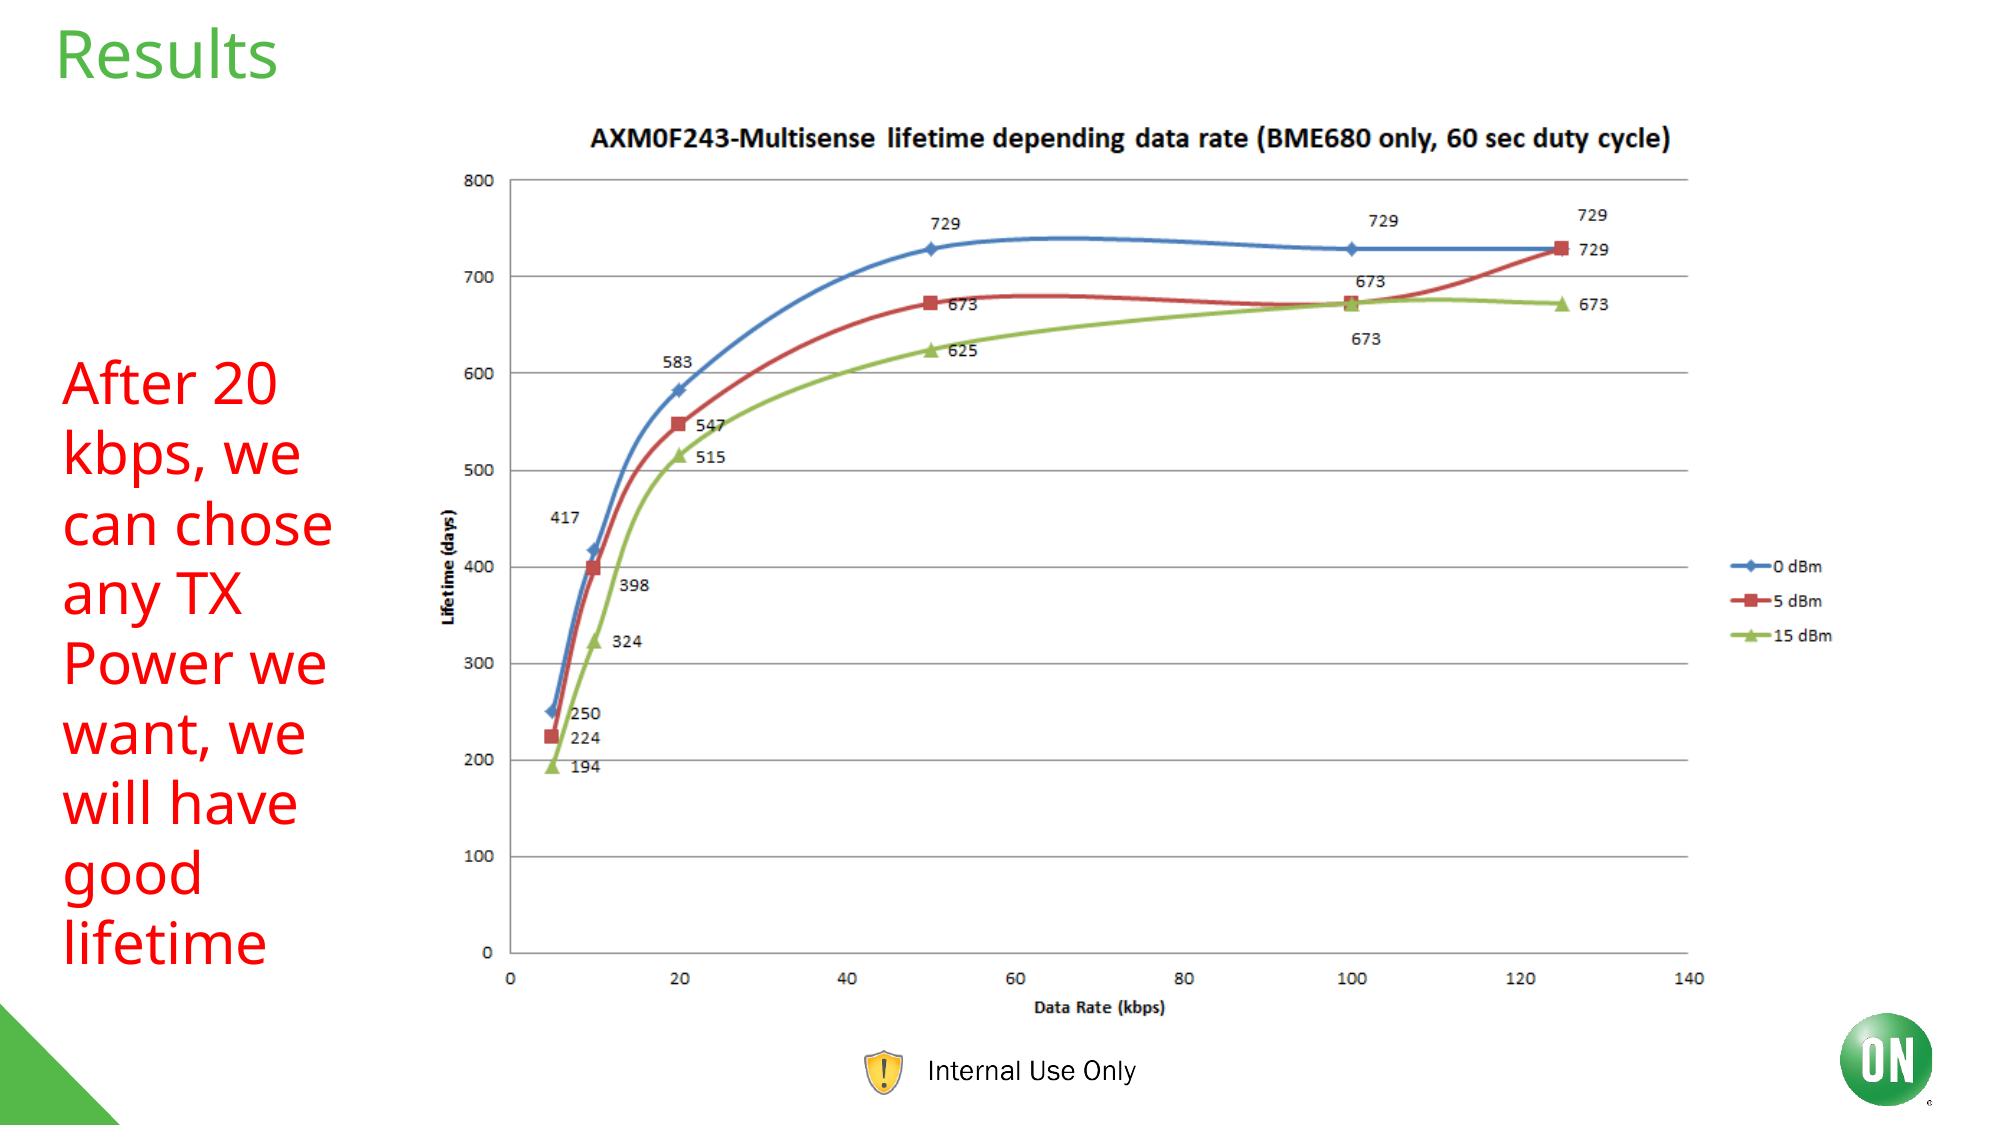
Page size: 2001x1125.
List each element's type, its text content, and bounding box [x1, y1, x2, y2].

title Results [39, 0, 1882, 115]
picture [927, 1055, 1136, 1090]
text_box After 20 kbps, we can chose any TX Power we want, we will have good lifetime [47, 339, 422, 984]
picture [864, 1050, 903, 1095]
picture [422, 113, 1933, 1106]
